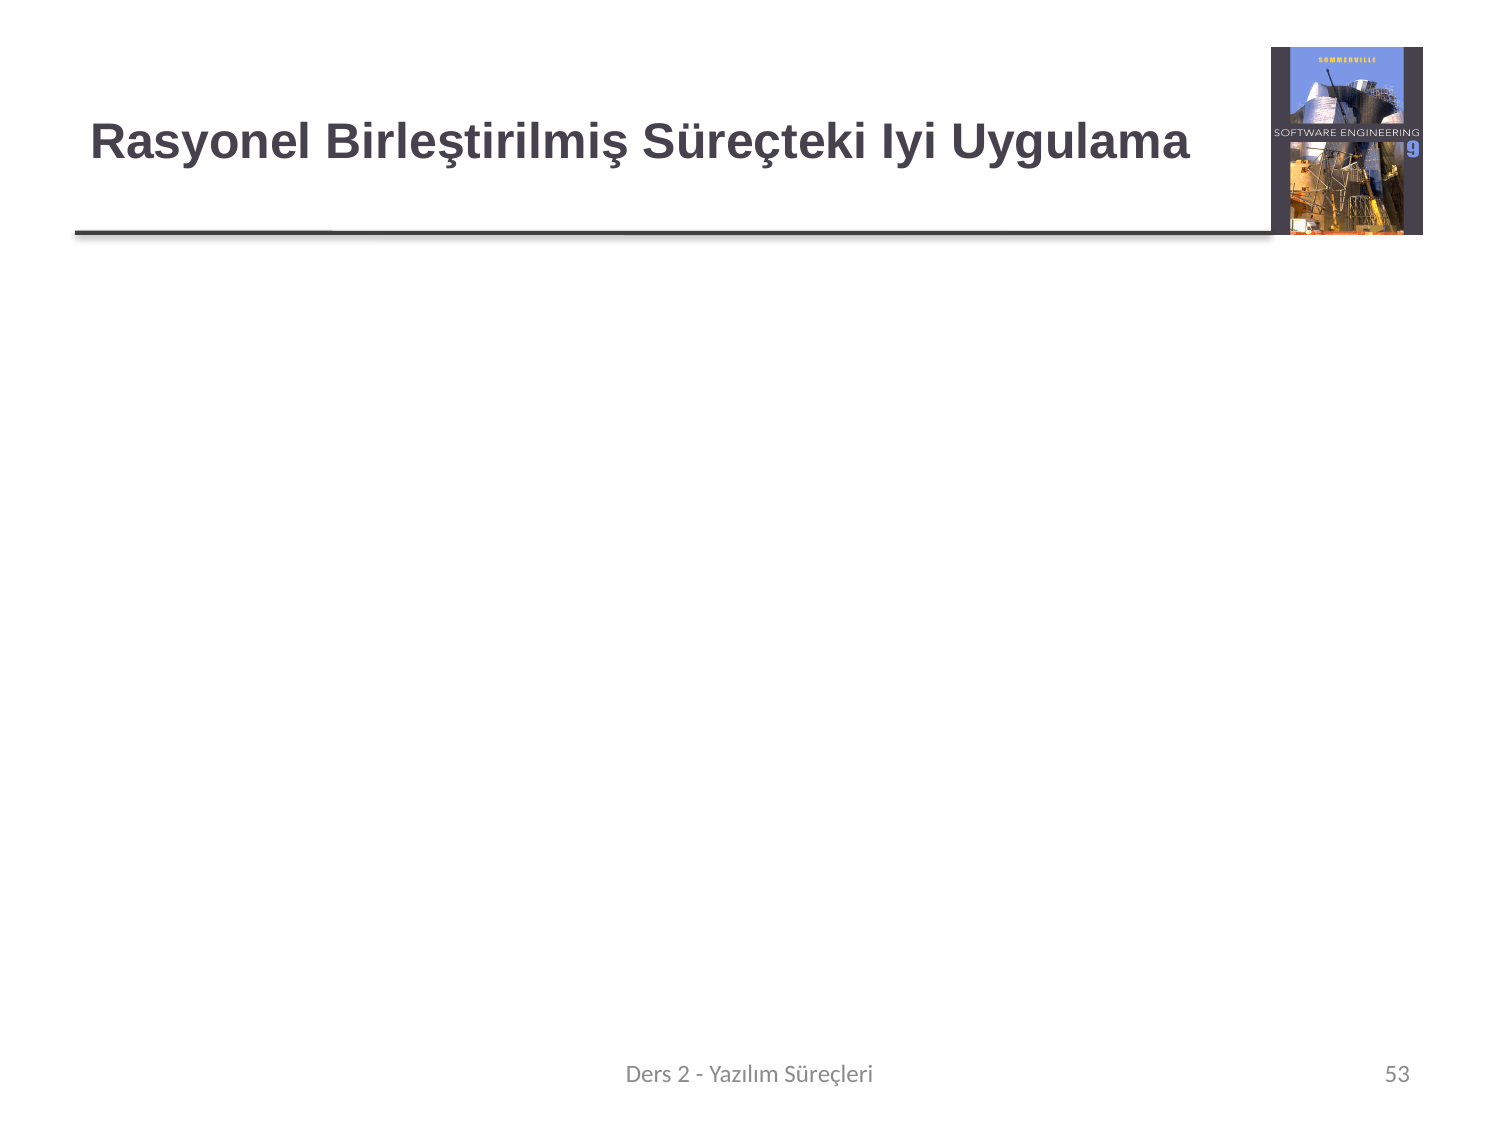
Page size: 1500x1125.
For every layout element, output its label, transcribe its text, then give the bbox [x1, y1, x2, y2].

title Rasyonel Birleştirilmiş Süreçteki Iyi Uygulama [74, 44, 1272, 233]
footer Ders 2 - Yazılım Süreçleri [512, 1042, 988, 1103]
picture [1272, 47, 1423, 235]
slide_number 53 [1074, 1042, 1425, 1103]
